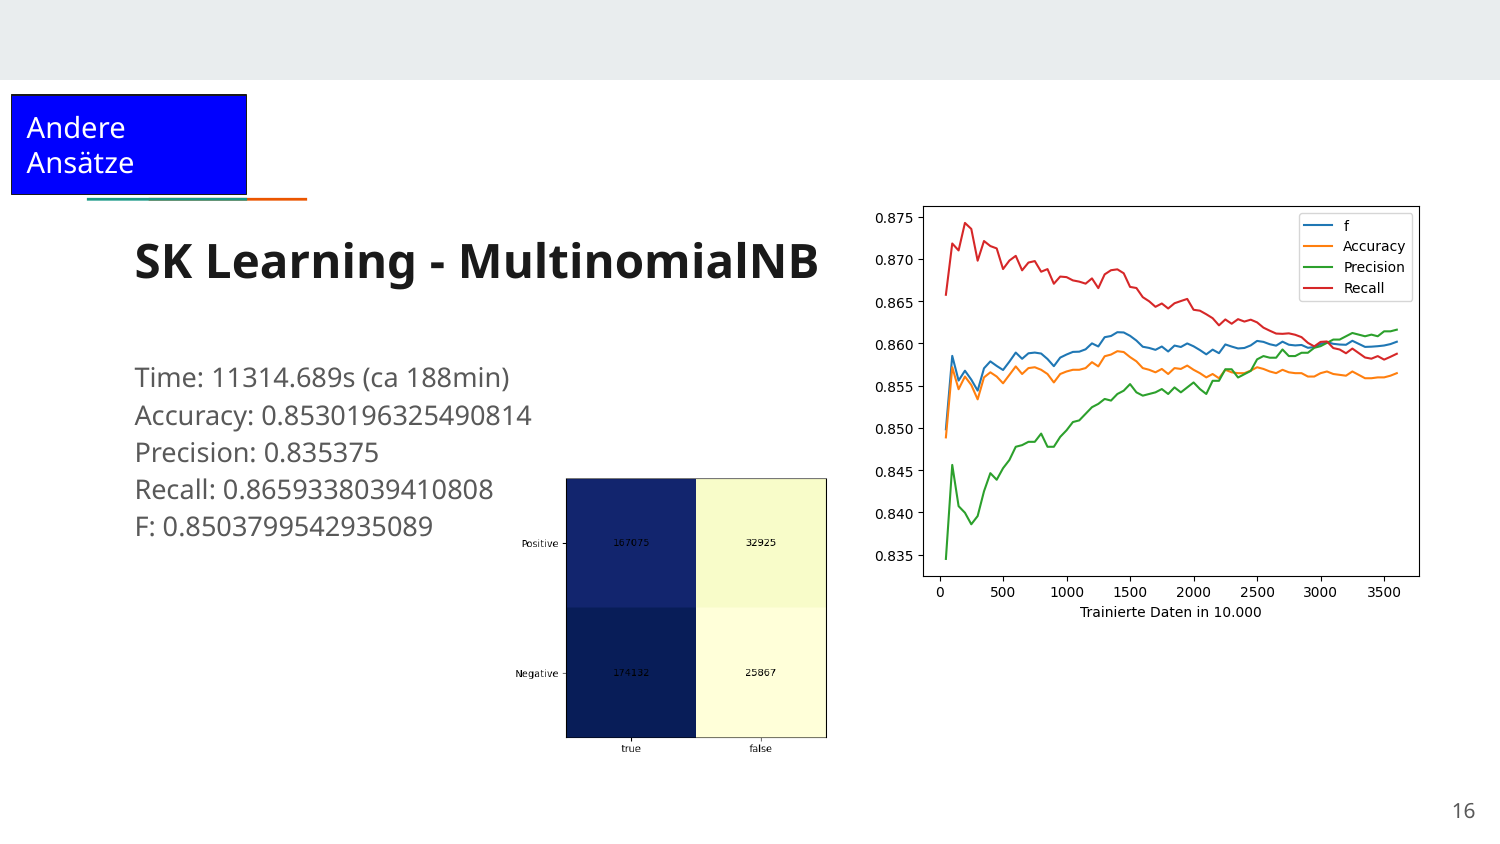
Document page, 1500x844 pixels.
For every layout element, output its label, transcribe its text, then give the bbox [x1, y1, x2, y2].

text_box Andere Ansätze [11, 94, 247, 195]
title SK Learning - MultinomialNB [119, 216, 859, 305]
slide_number ‹#› [1400, 779, 1491, 844]
picture [508, 471, 833, 762]
picture [864, 196, 1428, 628]
list Time: 11314.689s (ca 188min) Accuracy: 0.8530196325490814 Precision: 0.835375 Recall: 0.8659338039410808 F: 0.8503799542935089 [119, 341, 1381, 712]
